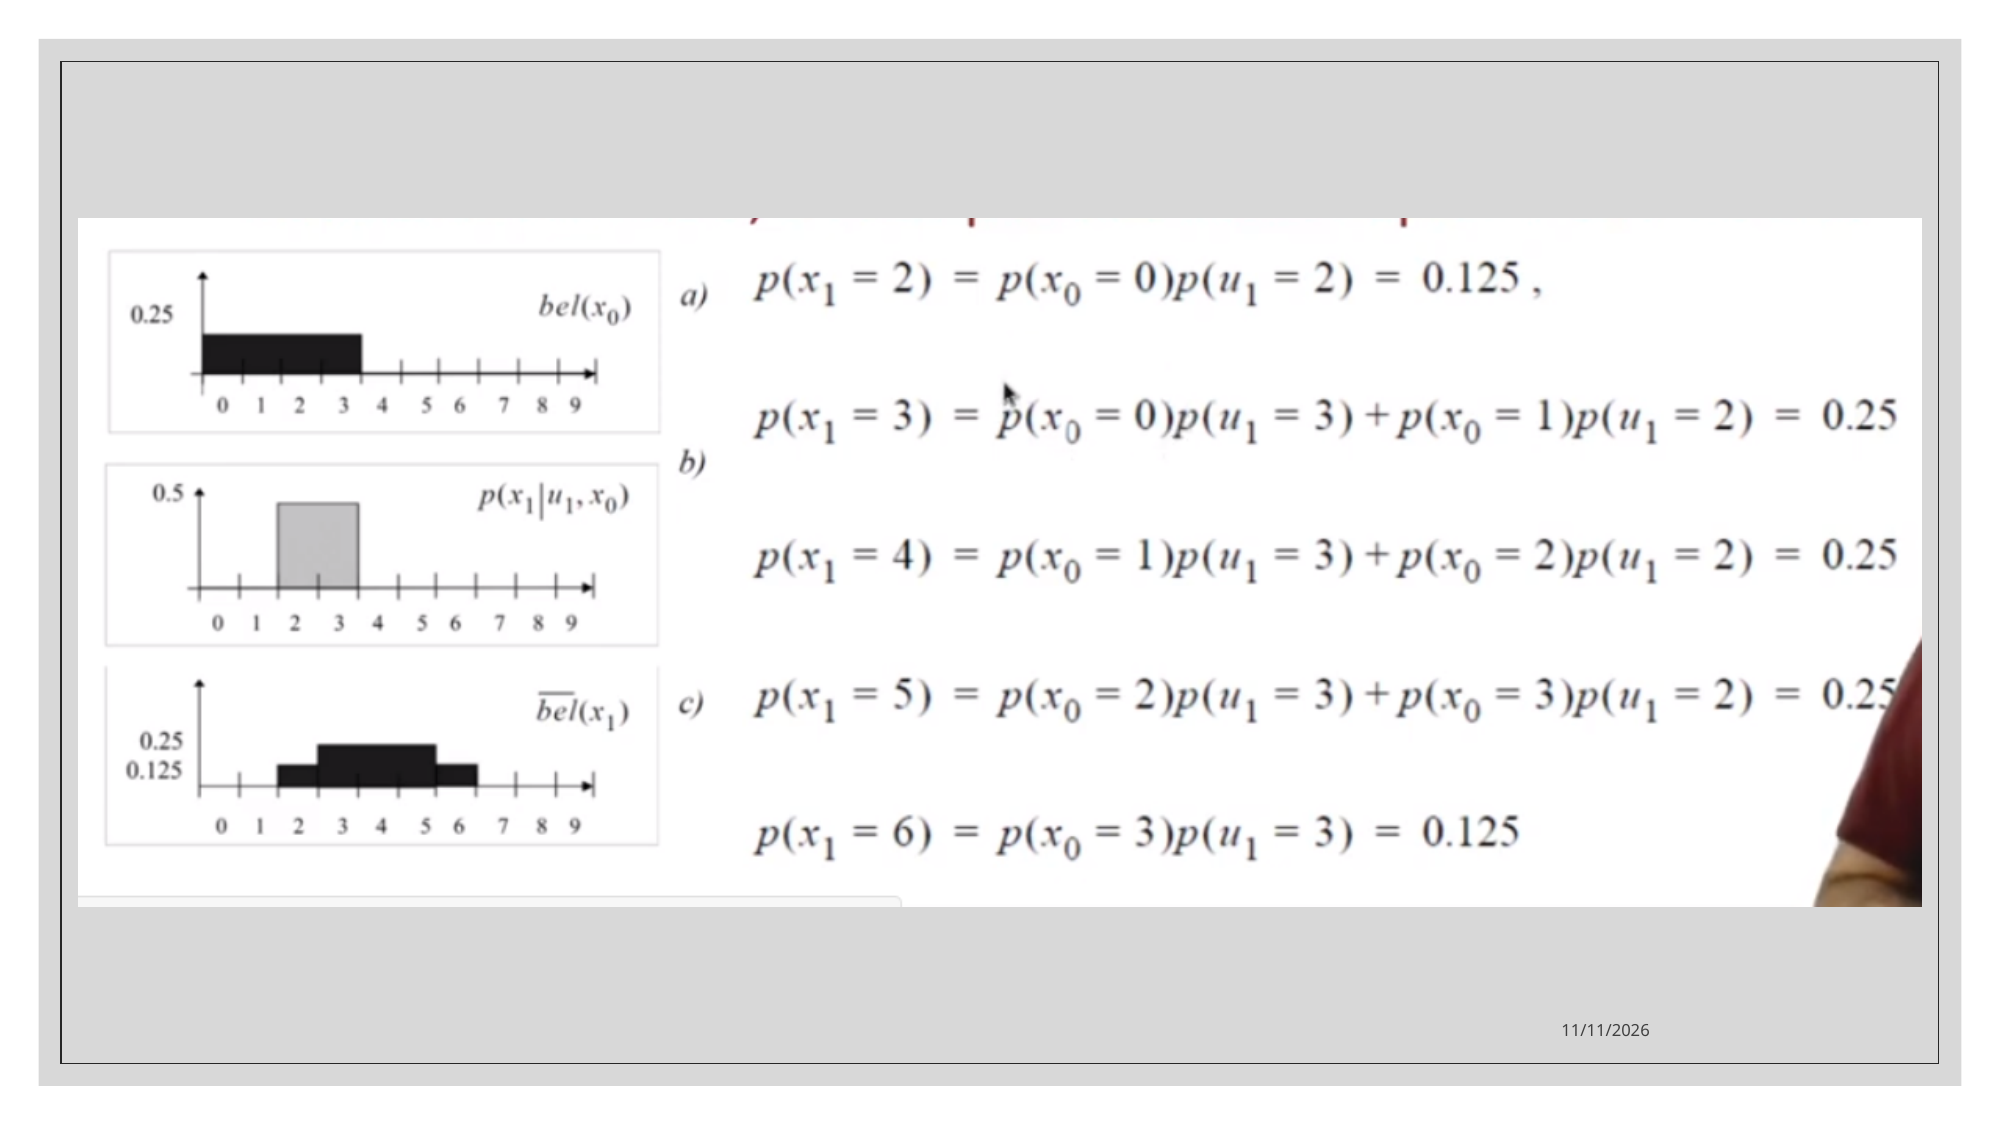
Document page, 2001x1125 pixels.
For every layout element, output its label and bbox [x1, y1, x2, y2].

slide_number [1190, 990, 1665, 1050]
picture [78, 218, 1922, 907]
